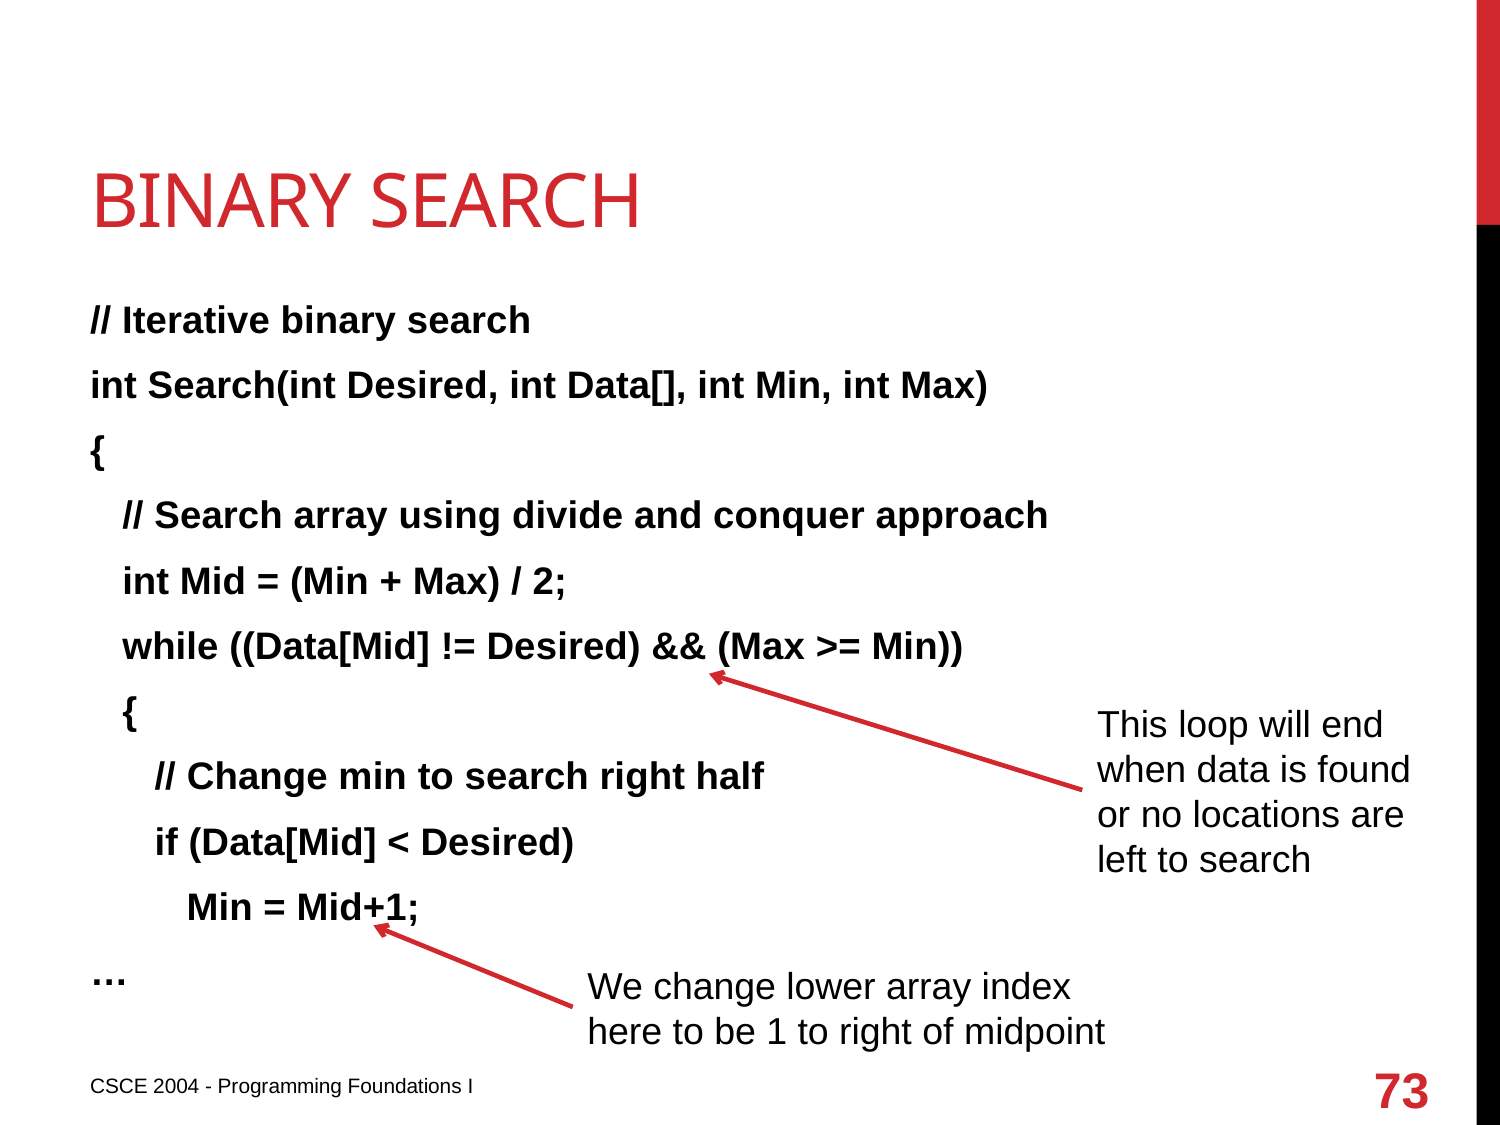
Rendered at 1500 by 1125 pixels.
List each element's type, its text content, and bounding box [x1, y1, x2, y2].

slide_number 73 [1358, 1058, 1471, 1119]
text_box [372, 924, 574, 1009]
title Binary search [75, 25, 1025, 250]
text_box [708, 673, 1083, 792]
list // Iterative binary search int Search(int Desired, int Data[], int Min, int Max) { // Search array using divide and conquer approach int Mid = (Min + Max) / 2; while ((Data[Mid] != Desired) && (Max >= Min)) { // Change min to search right half if (Data[Mid] < Desired) Min = Mid+1; … [75, 287, 1325, 1005]
text_box We change lower array index here to be 1 to right of midpoint [572, 954, 1139, 1060]
footer CSCE 2004 - Programming Foundations I [75, 1065, 638, 1112]
text_box This loop will end when data is found or no locations are left to search [1082, 692, 1429, 888]
